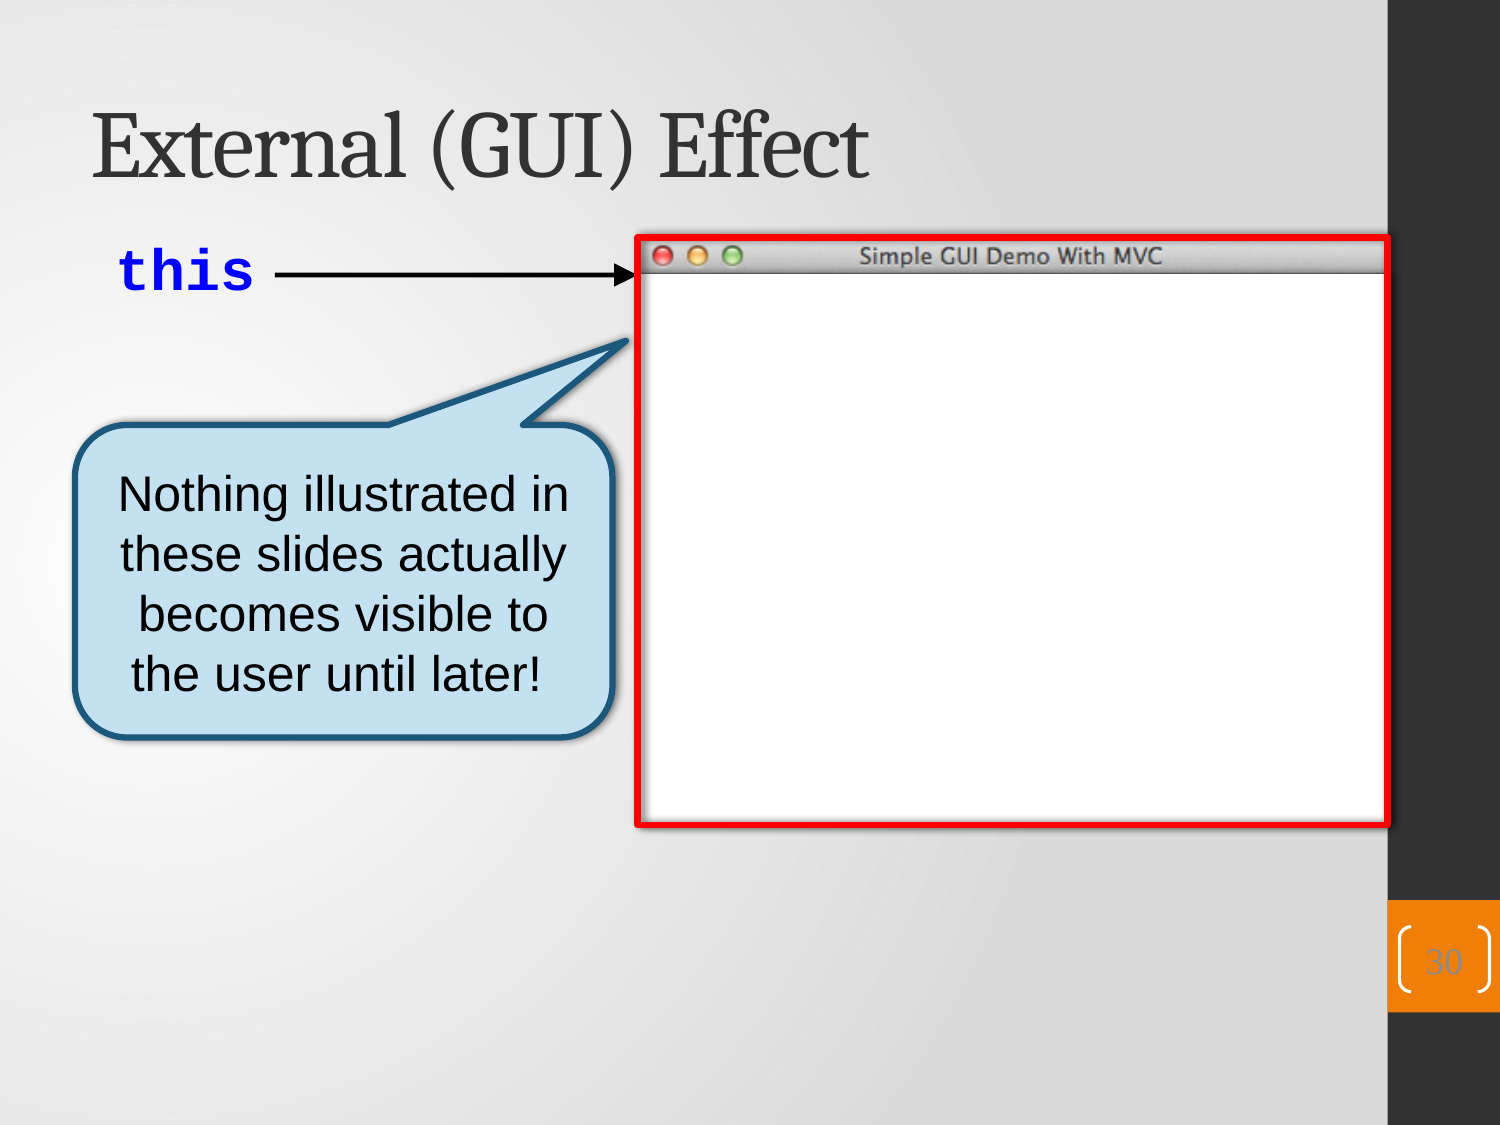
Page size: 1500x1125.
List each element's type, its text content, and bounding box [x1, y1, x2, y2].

text_box Nothing illustrated in these slides actually becomes visible to the user until later! [73, 339, 627, 739]
text_box [274, 264, 633, 286]
text_box this [100, 224, 271, 310]
title External (GUI) Effect [75, 45, 1325, 233]
picture [636, 236, 1388, 826]
slide_number 30 [1397, 925, 1492, 994]
